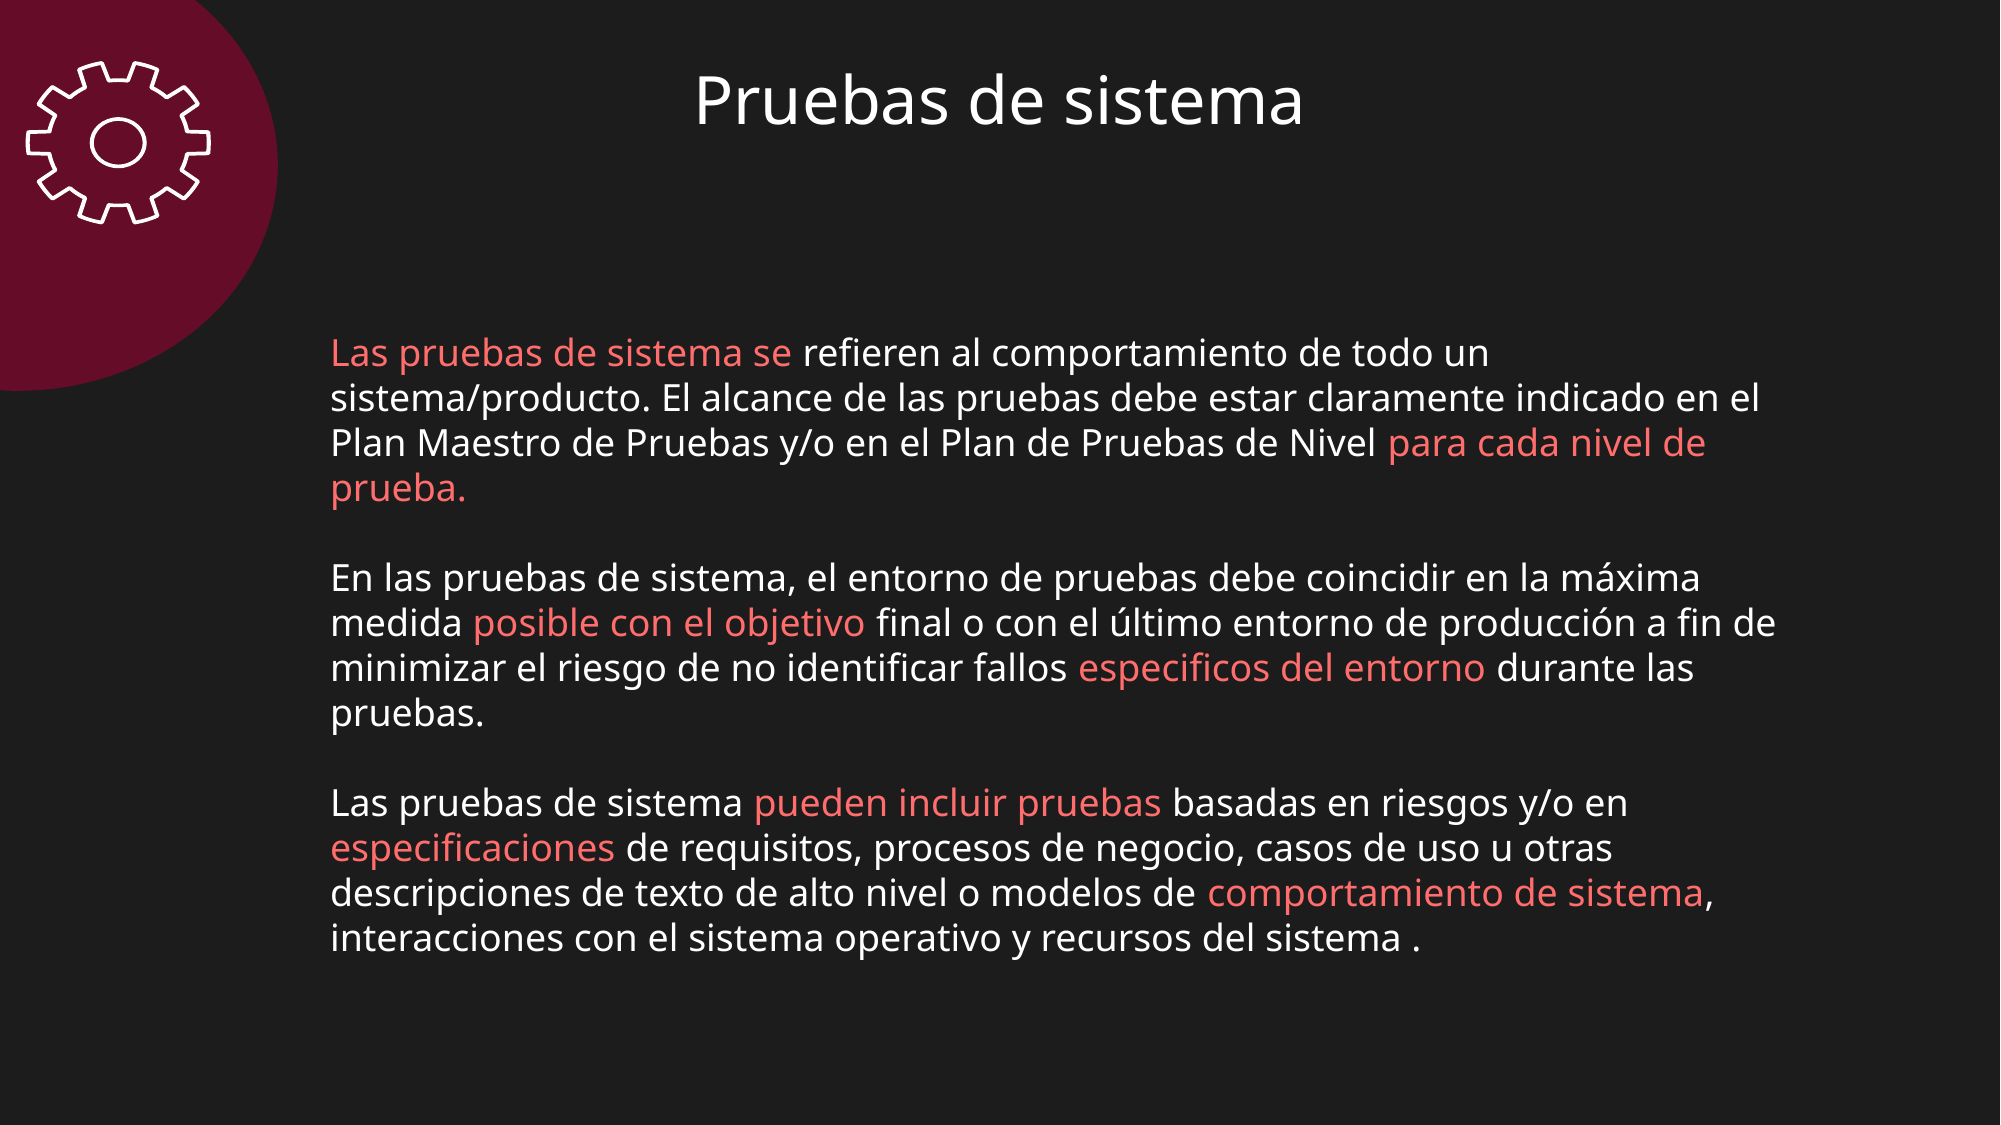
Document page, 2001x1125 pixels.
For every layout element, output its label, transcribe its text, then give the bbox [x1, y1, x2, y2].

title Pruebas de sistema [248, 59, 1863, 166]
text_box [0, 0, 278, 391]
text_box Las pruebas de sistema se refieren al comportamiento de todo un sistema/producto. El alcance de las pruebas debe estar claramente indicado en el Plan Maestro de Pruebas y/o en el Plan de Pruebas de Nivel para cada nivel de prueba. En las pruebas de sistema, el entorno de pruebas debe coincidir en la máxima medida posible con el objetivo final o con el último entorno de producción a fin de minimizar el riesgo de no identificar fallos especificos del entorno durante las pruebas. Las pruebas de sistema pueden incluir pruebas basadas en riesgos y/o en especificaciones de requisitos, procesos de negocio, casos de uso u otras descripciones de texto de alto nivel o modelos de comportamiento de sistema, interacciones con el sistema operativo y recursos del sistema . [315, 321, 1825, 1012]
text_box [25, 61, 211, 225]
